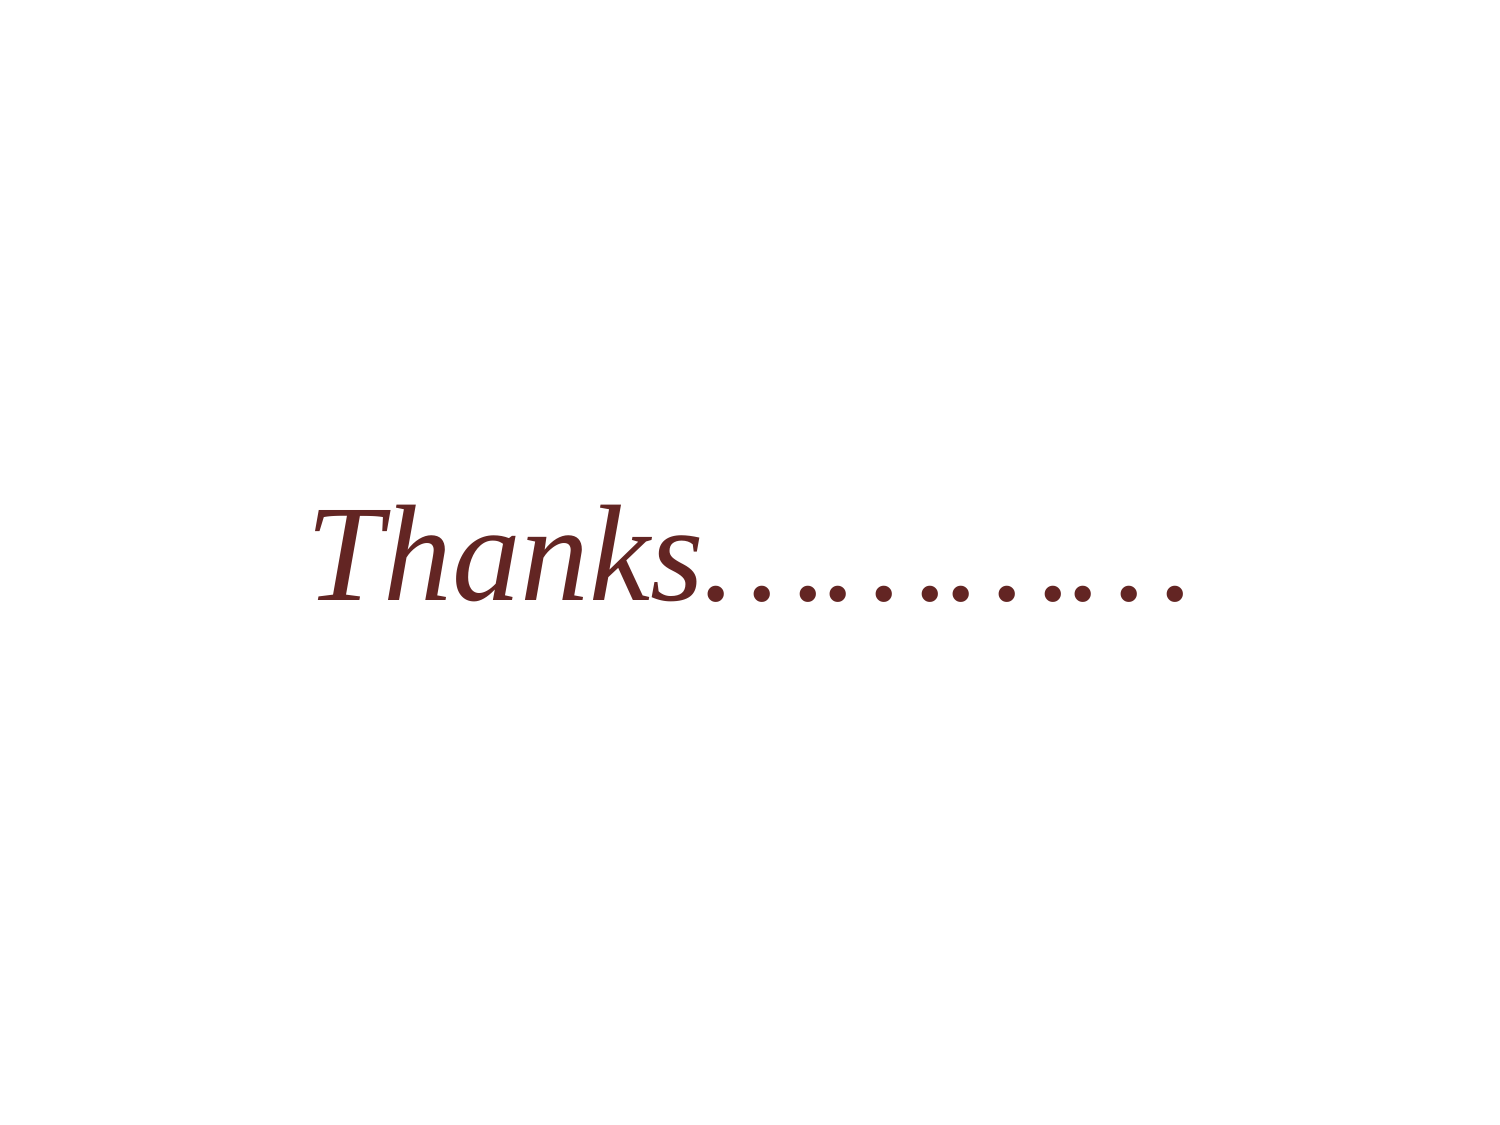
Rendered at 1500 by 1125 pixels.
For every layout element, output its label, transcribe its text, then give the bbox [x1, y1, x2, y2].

list Thanks………… [75, 262, 1425, 1005]
